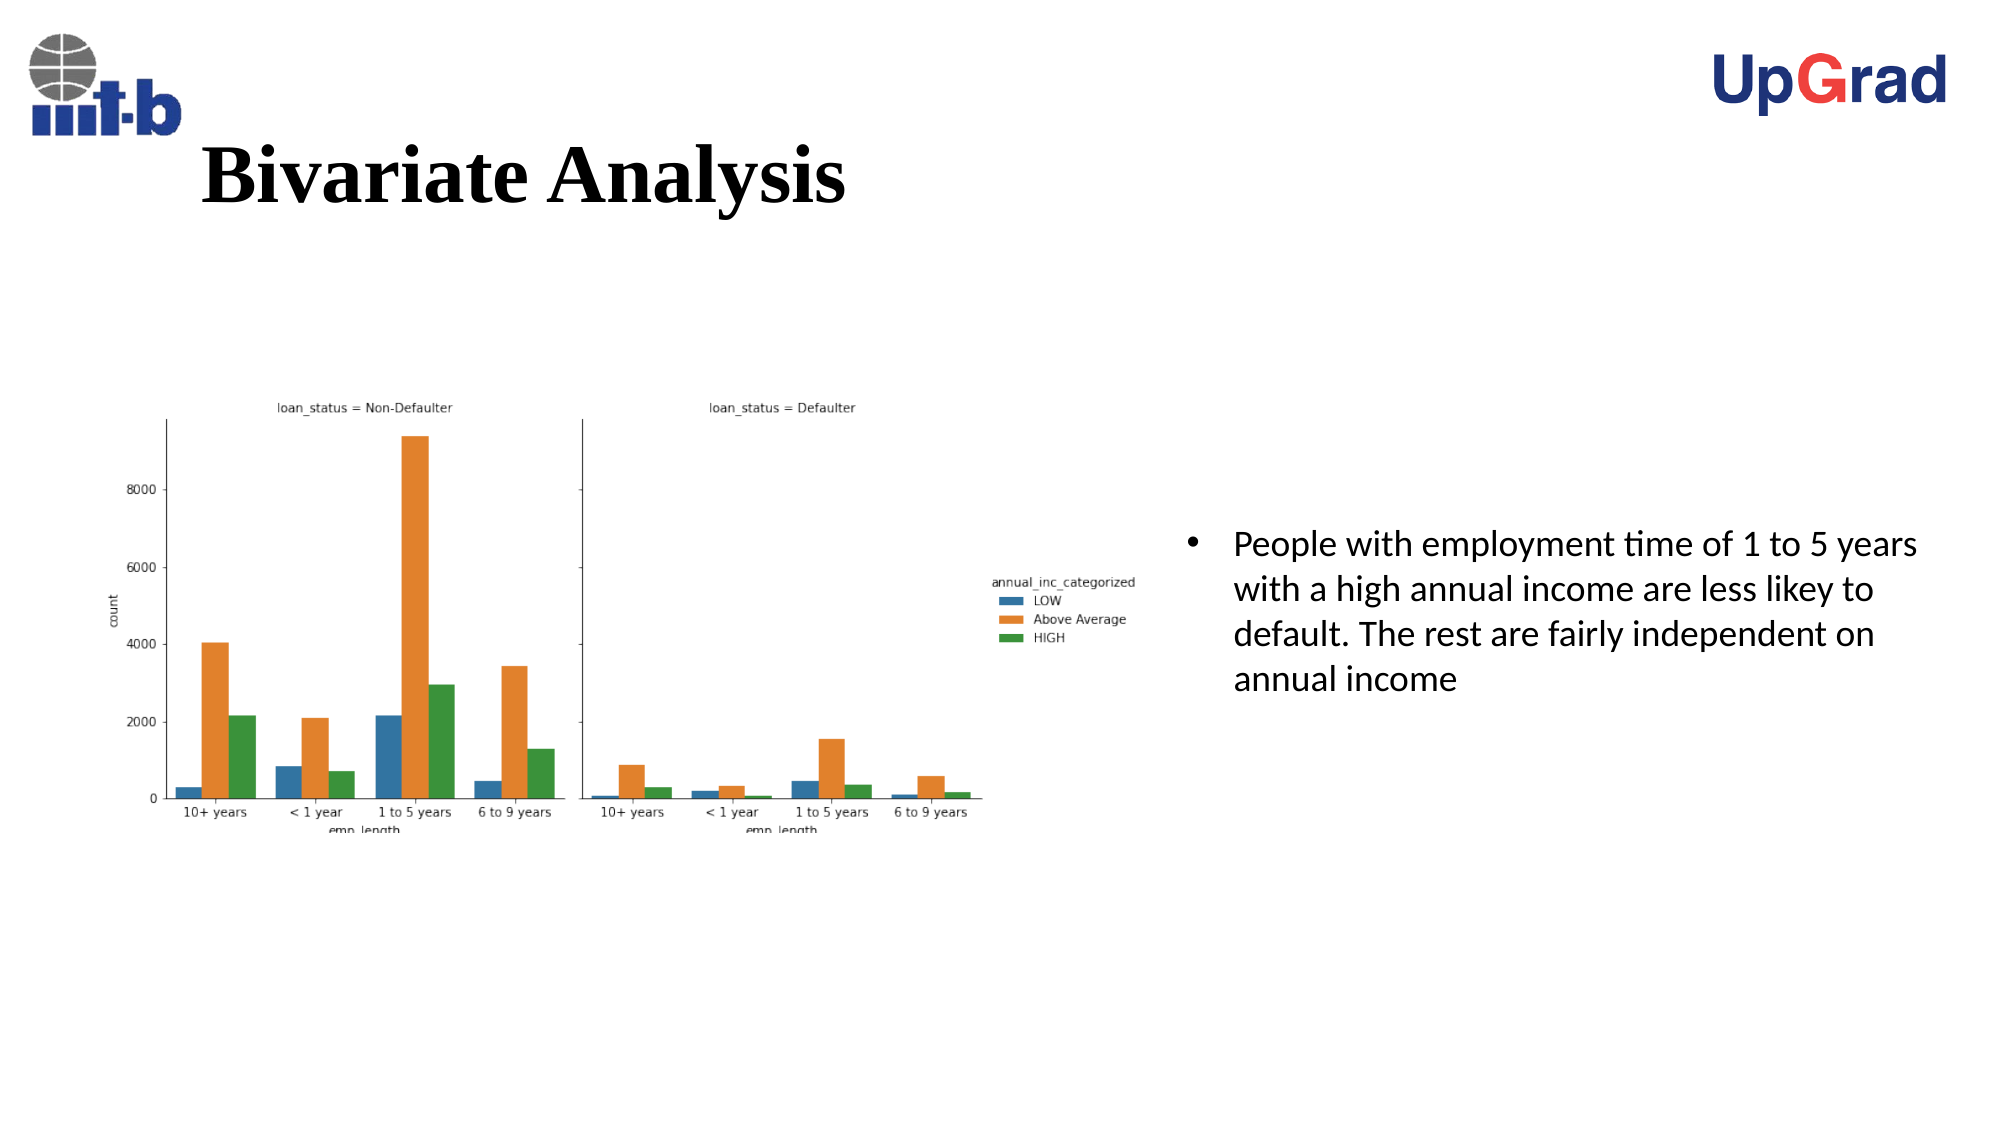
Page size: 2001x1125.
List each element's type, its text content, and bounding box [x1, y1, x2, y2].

picture [0, 29, 208, 163]
picture [1714, 53, 1952, 116]
title Bivariate Analysis [186, 104, 1715, 246]
text_box People with employment time of 1 to 5 years with a high annual income are less likey to default. The rest are fairly independent on annual income [1171, 512, 1955, 707]
picture [103, 388, 1146, 833]
